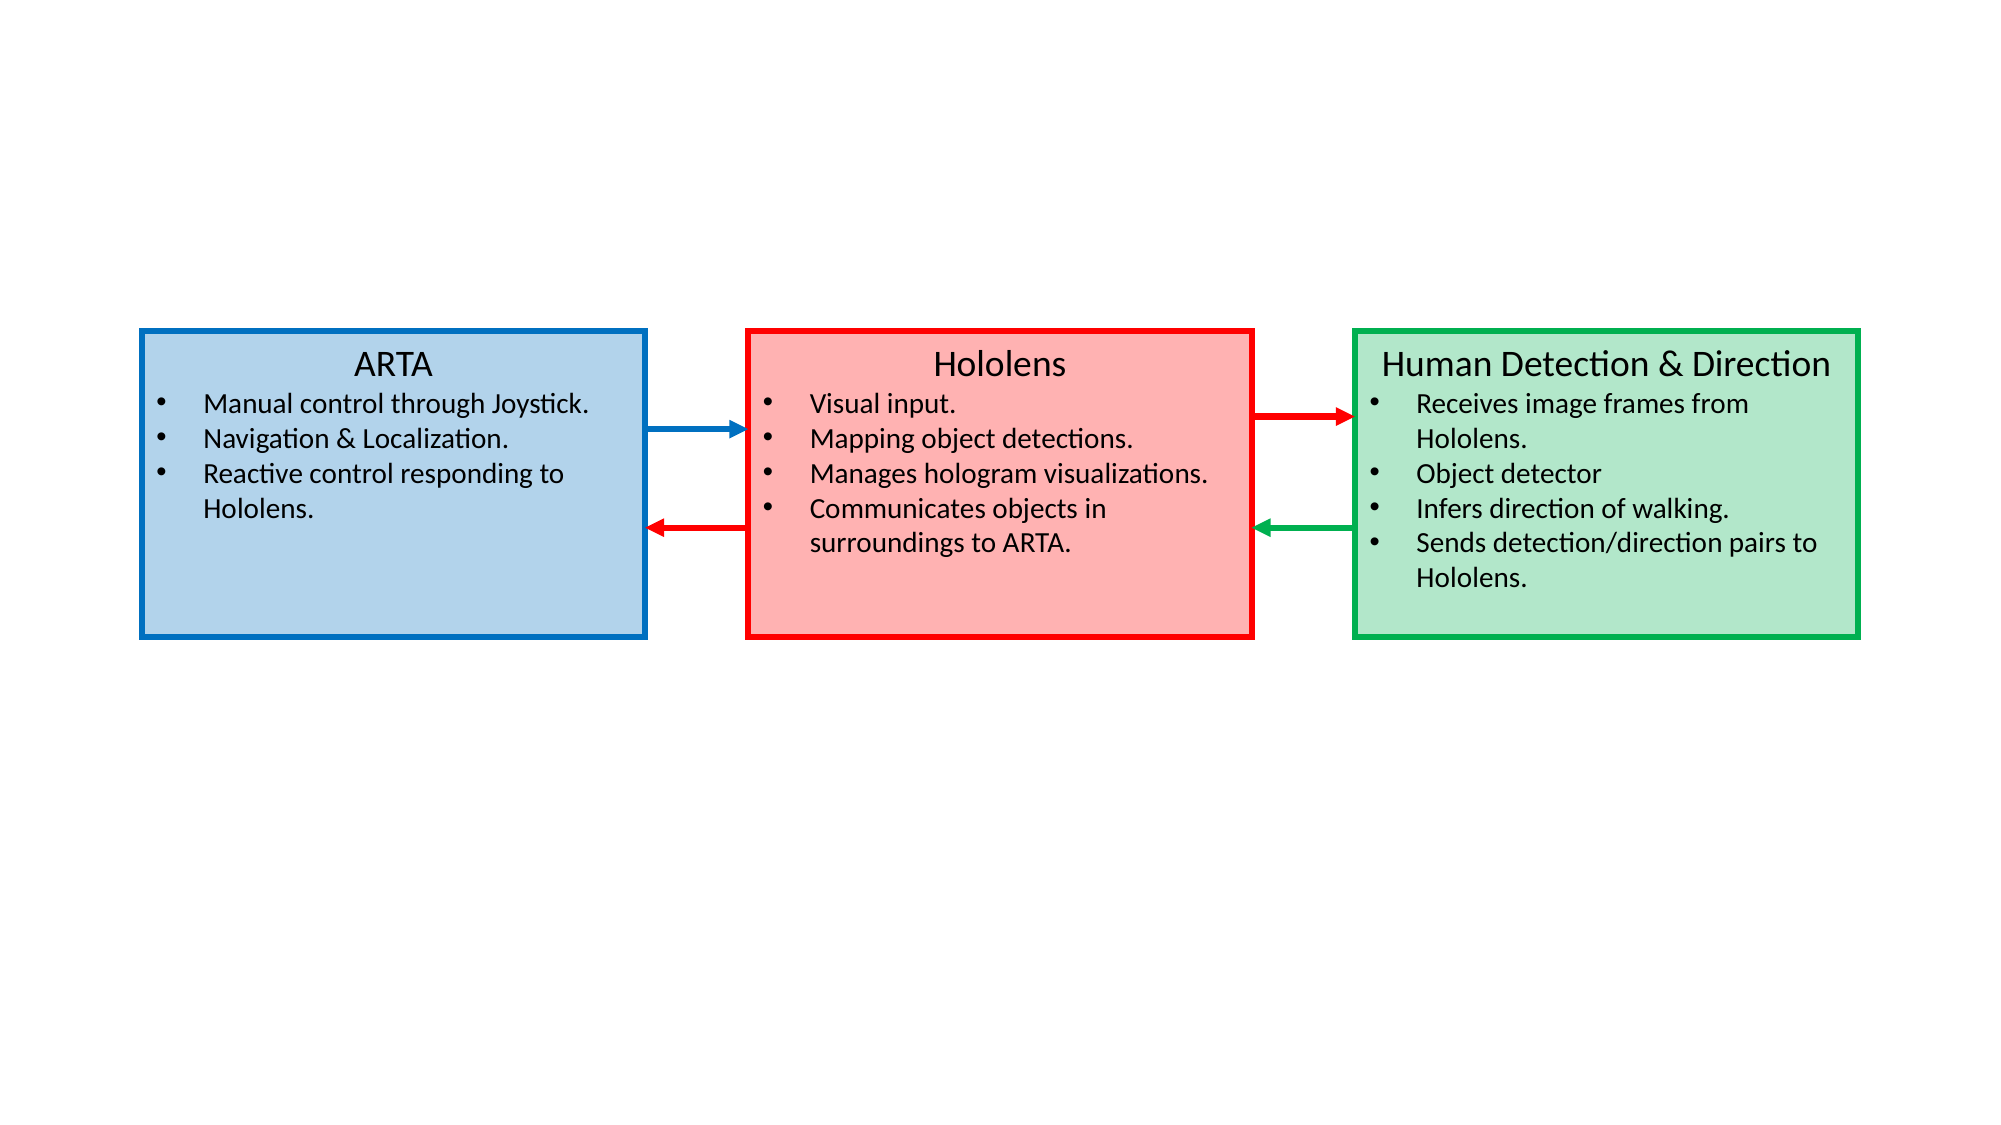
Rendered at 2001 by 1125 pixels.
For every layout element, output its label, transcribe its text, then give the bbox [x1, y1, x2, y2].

text_box Hololens Visual input. Mapping object detections. Manages hologram visualizations. Communicates objects in surroundings to ARTA. [747, 330, 1253, 638]
text_box Human Detection & Direction Receives image frames from Hololens. Object detector Infers direction of walking. Sends detection/direction pairs to Hololens. [1354, 330, 1859, 638]
text_box ARTA Manual control through Joystick. Navigation & Localization. Reactive control responding to Hololens. [141, 330, 646, 638]
